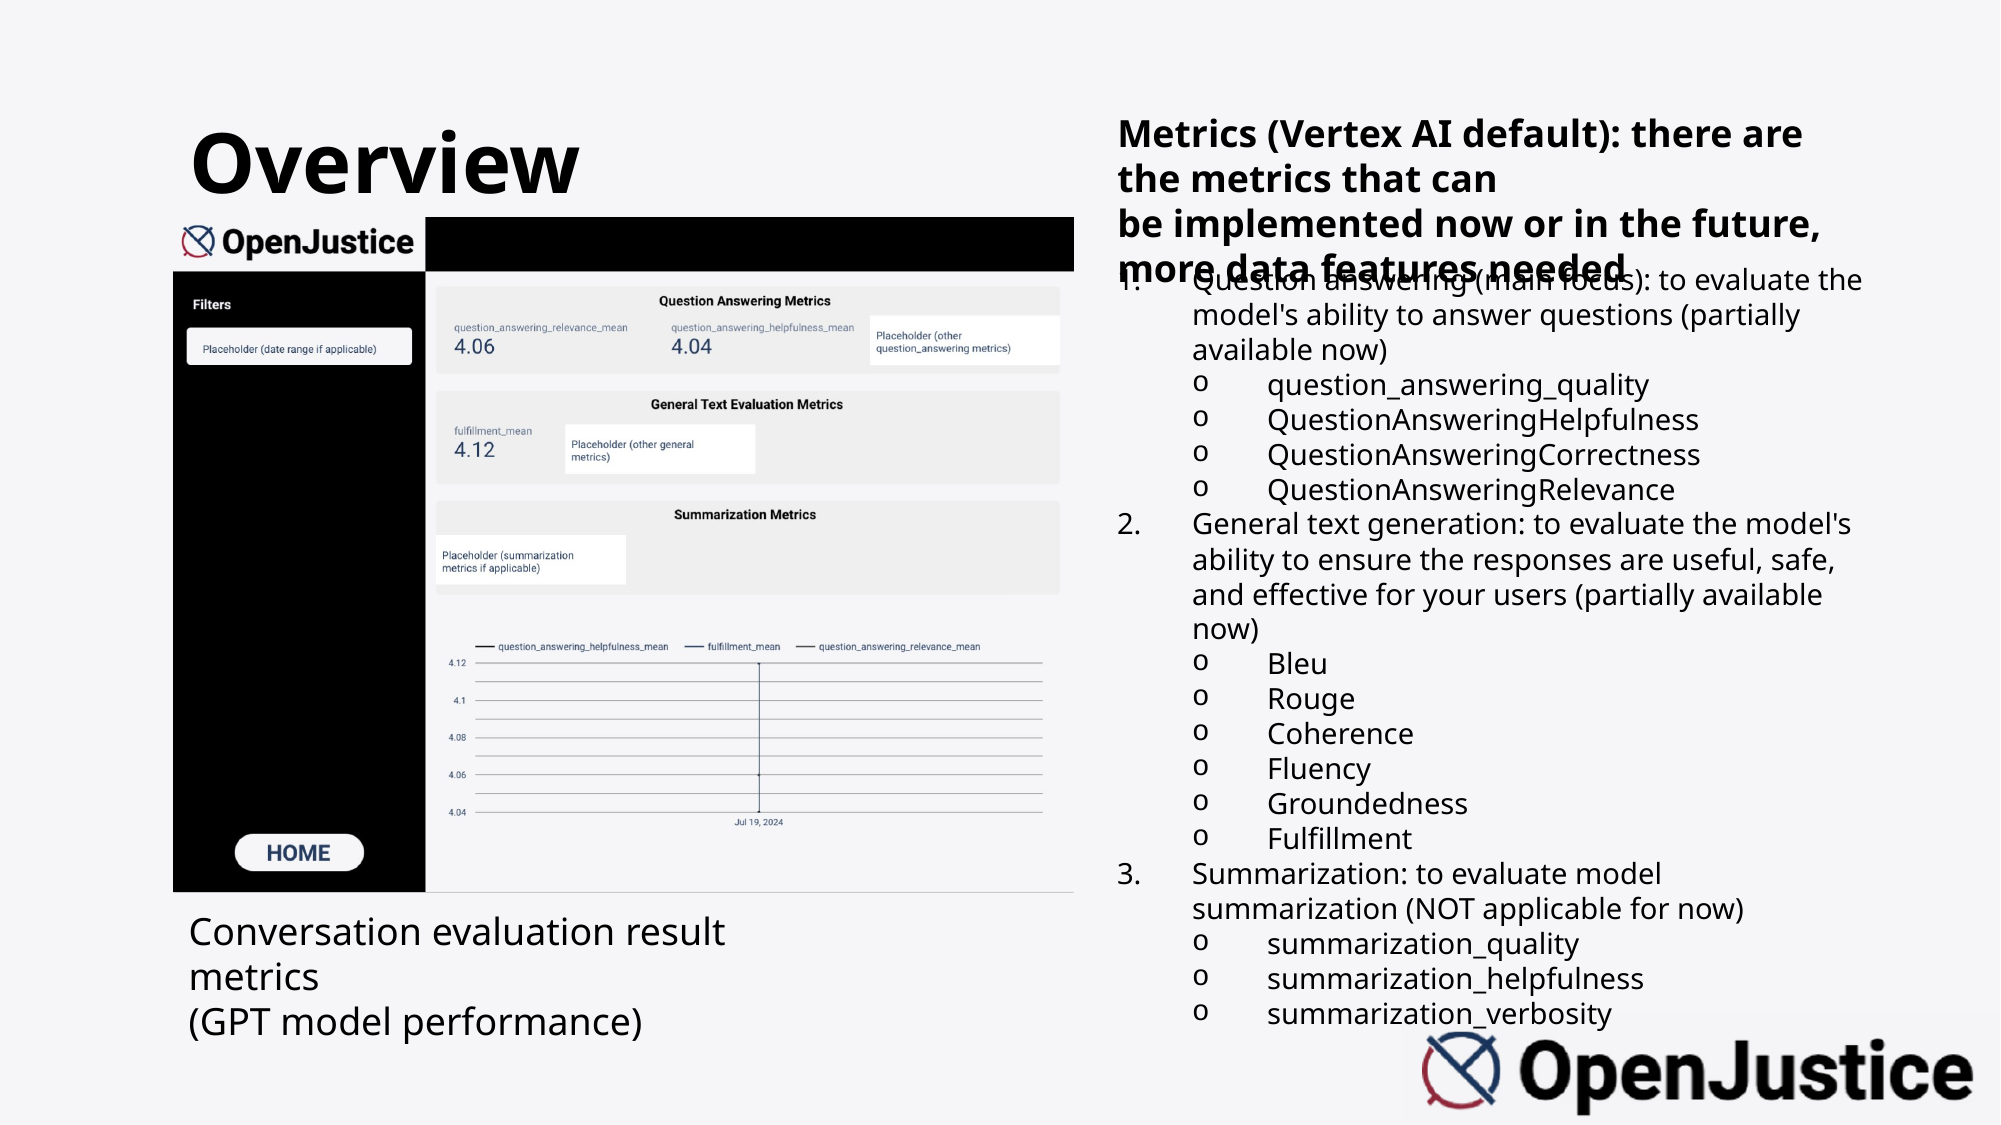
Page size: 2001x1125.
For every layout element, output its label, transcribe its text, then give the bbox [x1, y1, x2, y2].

picture [173, 216, 1075, 893]
text_box Metrics (Vertex AI default): there are the metrics that can be implemented now or in the future, more data features needed [1102, 102, 1882, 253]
text_box Overview [174, 102, 1102, 218]
picture [1402, 1011, 2000, 1125]
text_box Conversation evaluation result metrics (GPT model performance) [173, 900, 866, 1051]
text_box Question answering (main focus): to evaluate the model's ability to answer questions (partially available now) question_answering_quality QuestionAnsweringHelpfulness QuestionAnsweringCorrectness QuestionAnsweringRelevance General text generation: to evaluate the model's ability to ensure the responses are useful, safe, and effective for your users (partially available now) Bleu Rouge Coherence Fluency Groundedness Fulfillment Summarization: to evaluate model summarization (NOT applicable for now) summarization_quality summarization_helpfulness summarization_verbosity [1102, 253, 1882, 1038]
